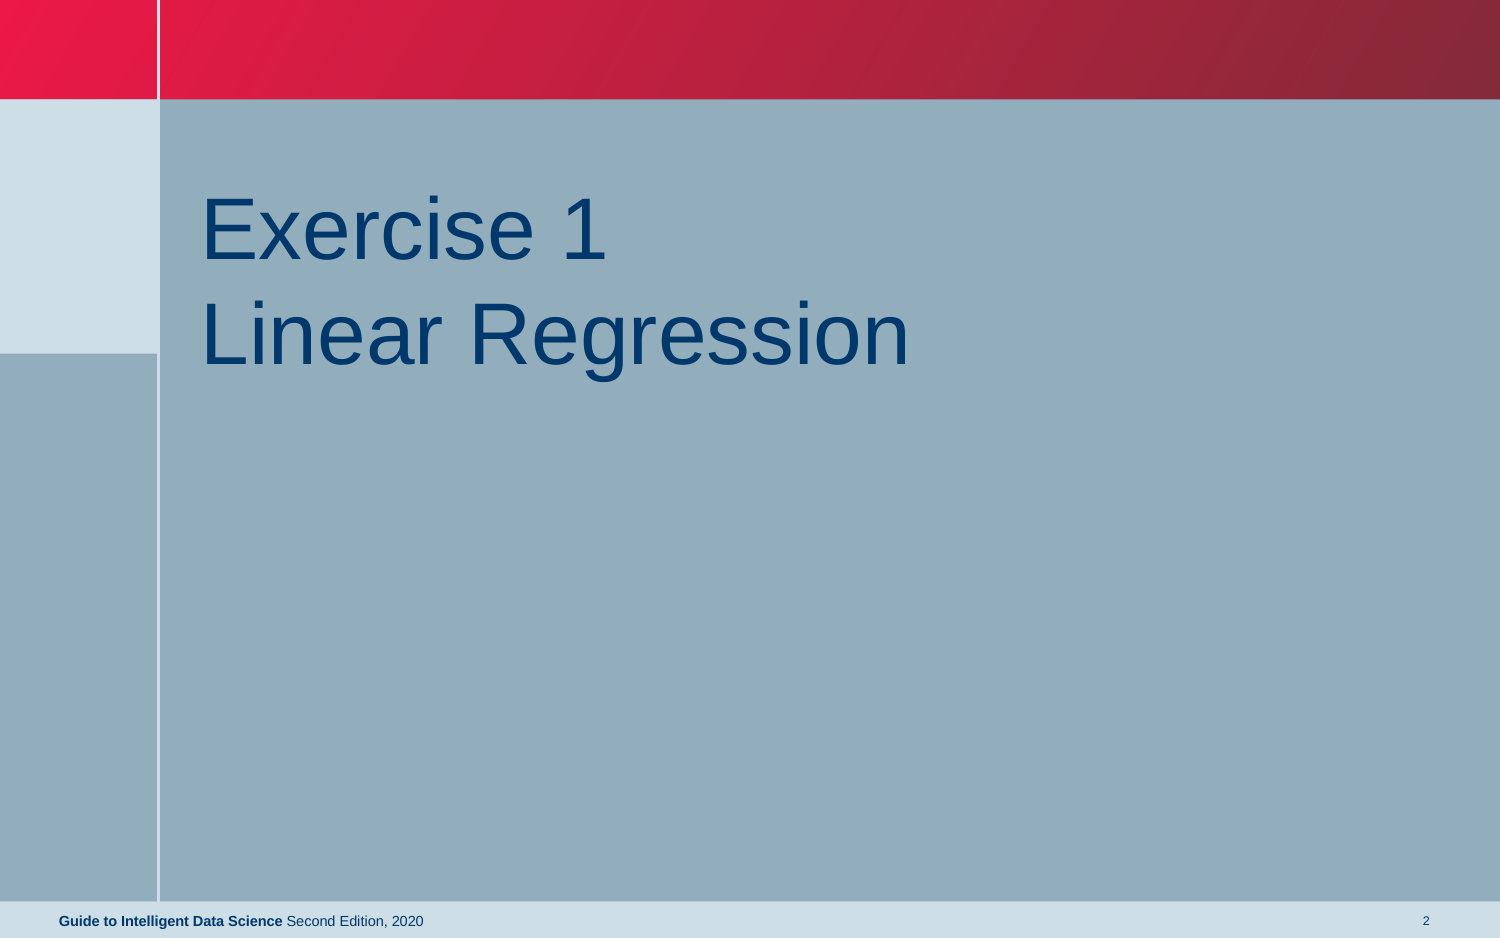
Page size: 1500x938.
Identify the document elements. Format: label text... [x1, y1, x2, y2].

title Exercise 1 Linear Regression [200, 172, 1314, 385]
slide_number 2 [1411, 900, 1442, 938]
footer Guide to Intelligent Data Science Second Edition, 2020 [58, 900, 717, 938]
